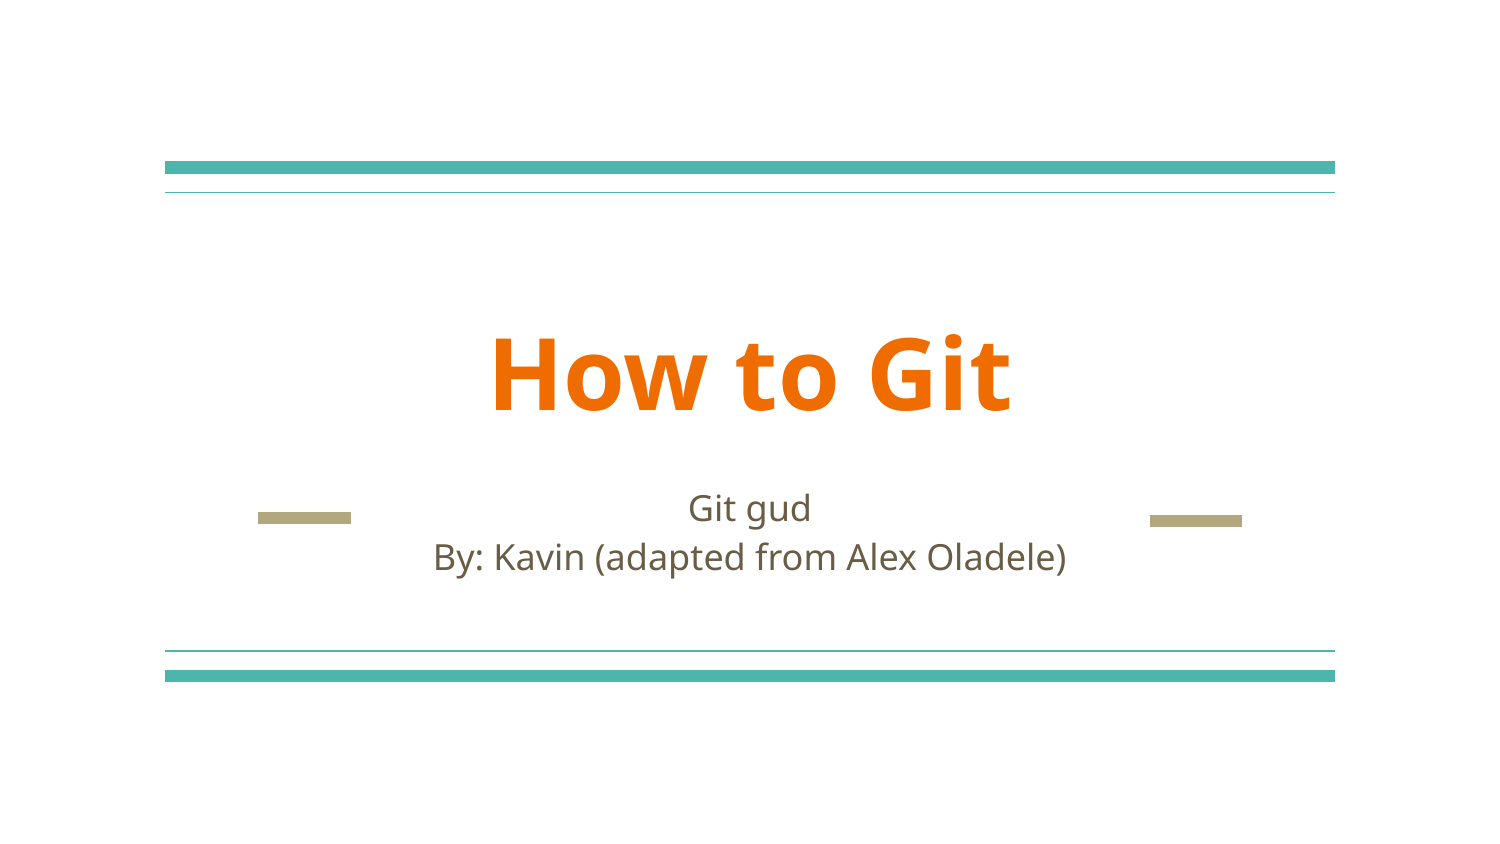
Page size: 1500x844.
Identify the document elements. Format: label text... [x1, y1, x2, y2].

subtitle Git gud By: Kavin (adapted from Alex Oladele) [350, 467, 1150, 598]
title How to Git [164, 287, 1336, 456]
